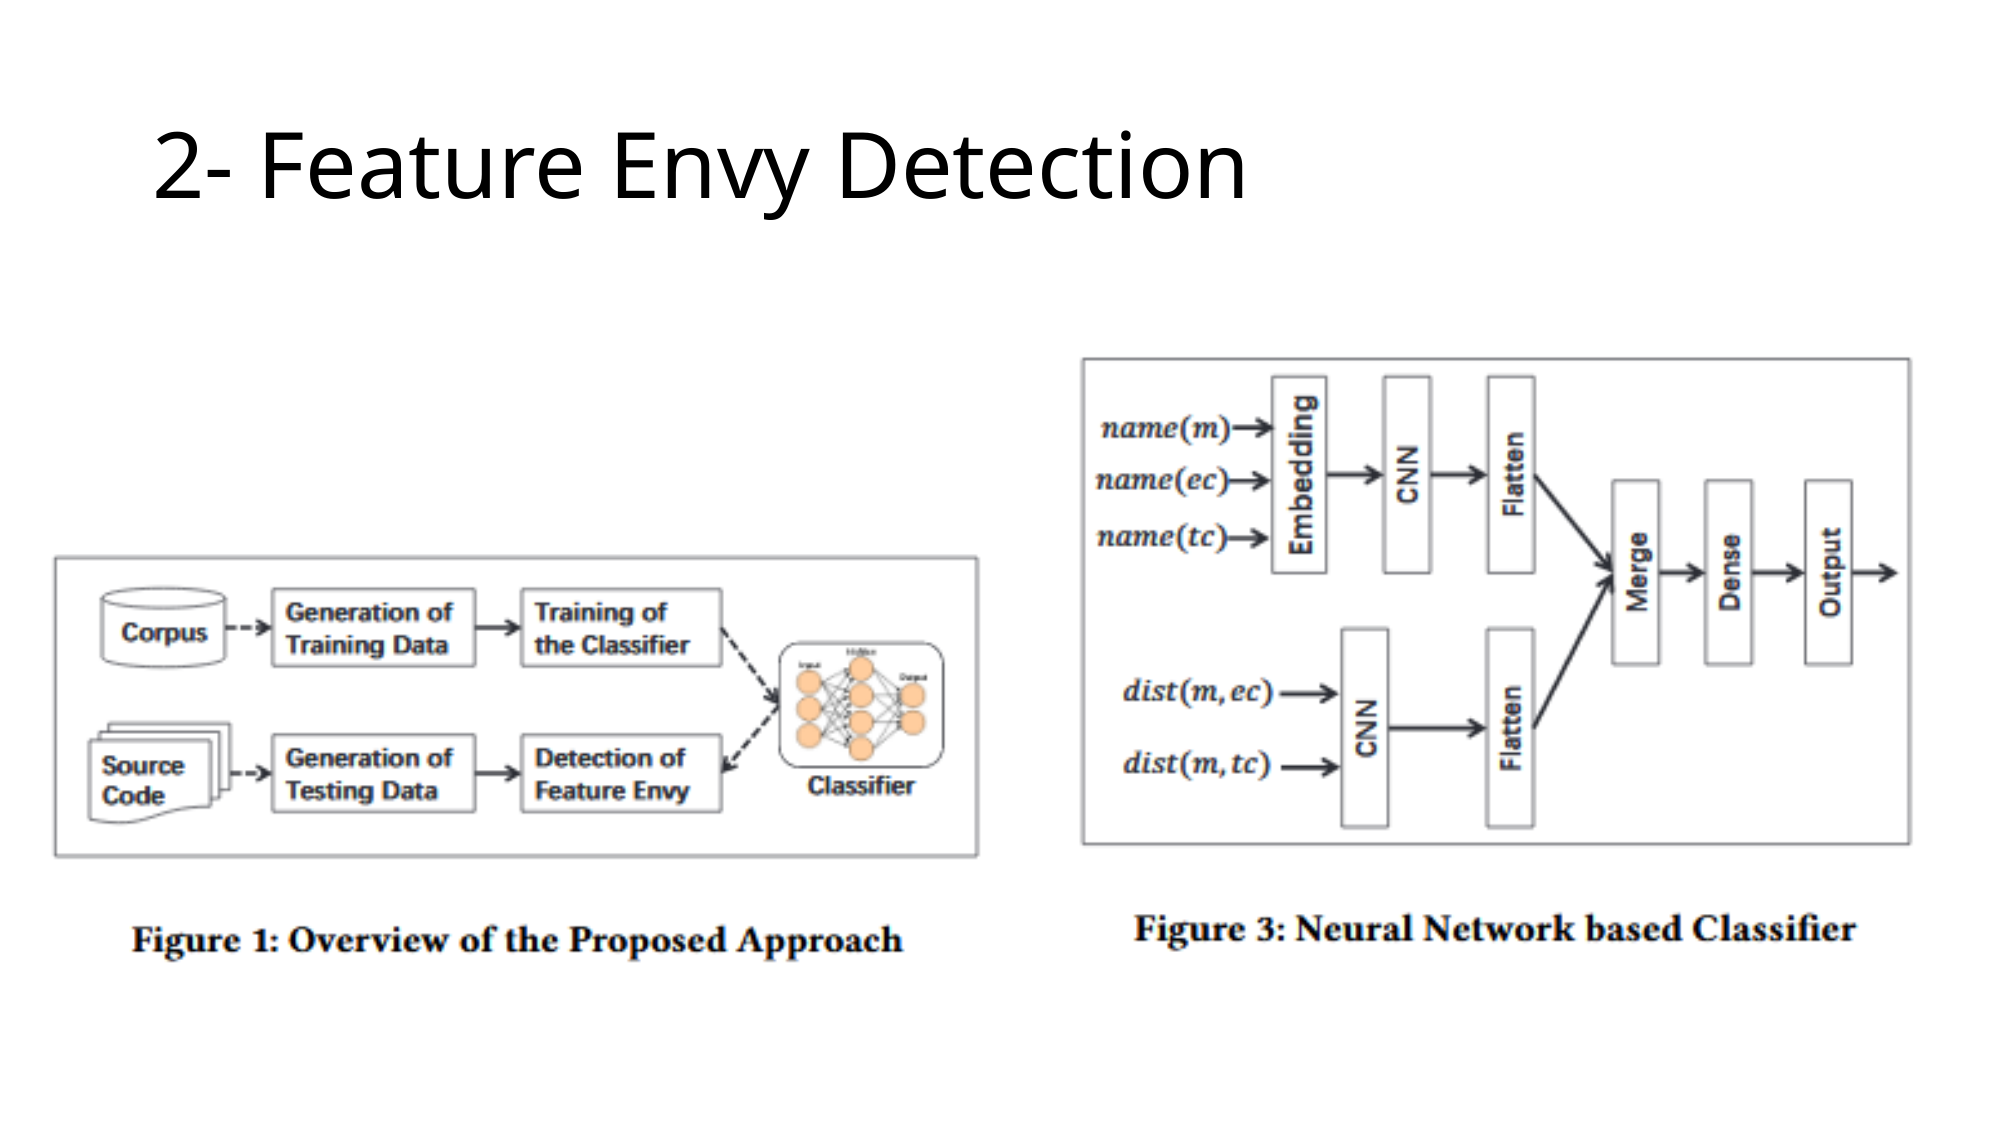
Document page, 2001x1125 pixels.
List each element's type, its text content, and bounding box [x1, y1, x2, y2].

picture [40, 543, 988, 975]
picture [1068, 343, 1926, 975]
title 2- Feature Envy Detection [137, 59, 1863, 278]
